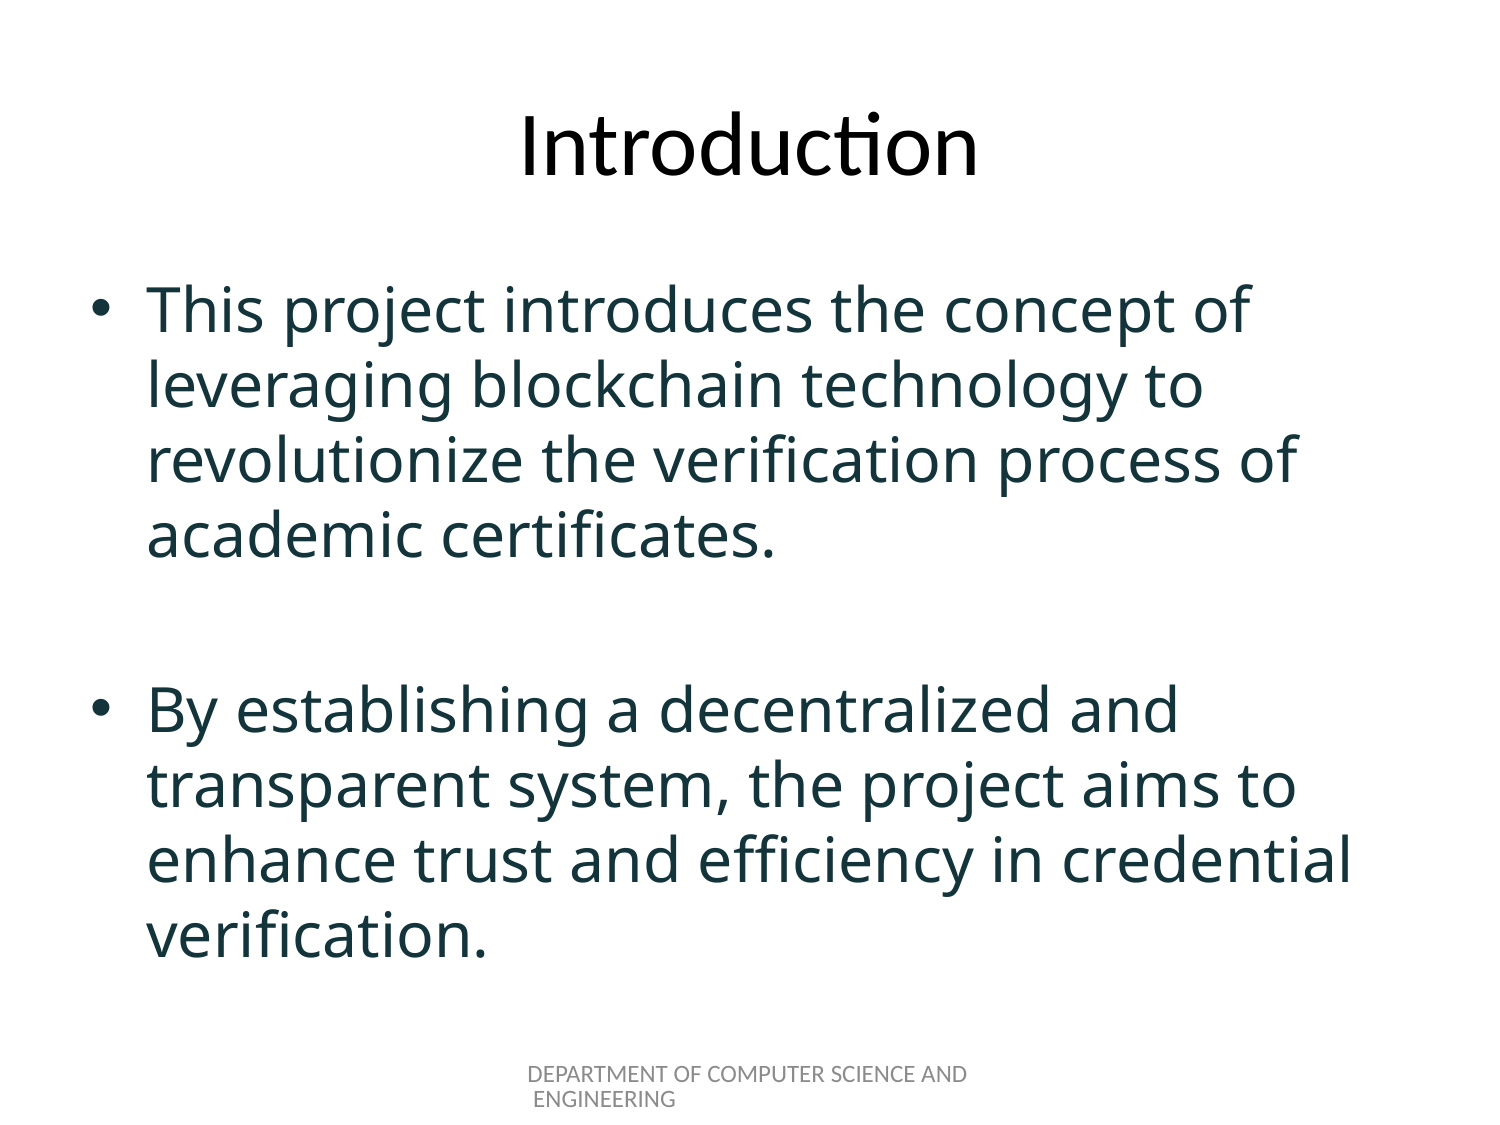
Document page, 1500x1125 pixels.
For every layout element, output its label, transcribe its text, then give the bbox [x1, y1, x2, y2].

footer DEPARTMENT OF COMPUTER SCIENCE AND ENGINEERING [512, 1042, 988, 1103]
list This project introduces the concept of leveraging blockchain technology to revolutionize the verification process of academic certificates. By establishing a decentralized and transparent system, the project aims to enhance trust and efficiency in credential verification. [75, 262, 1425, 1005]
title Introduction [75, 45, 1425, 233]
